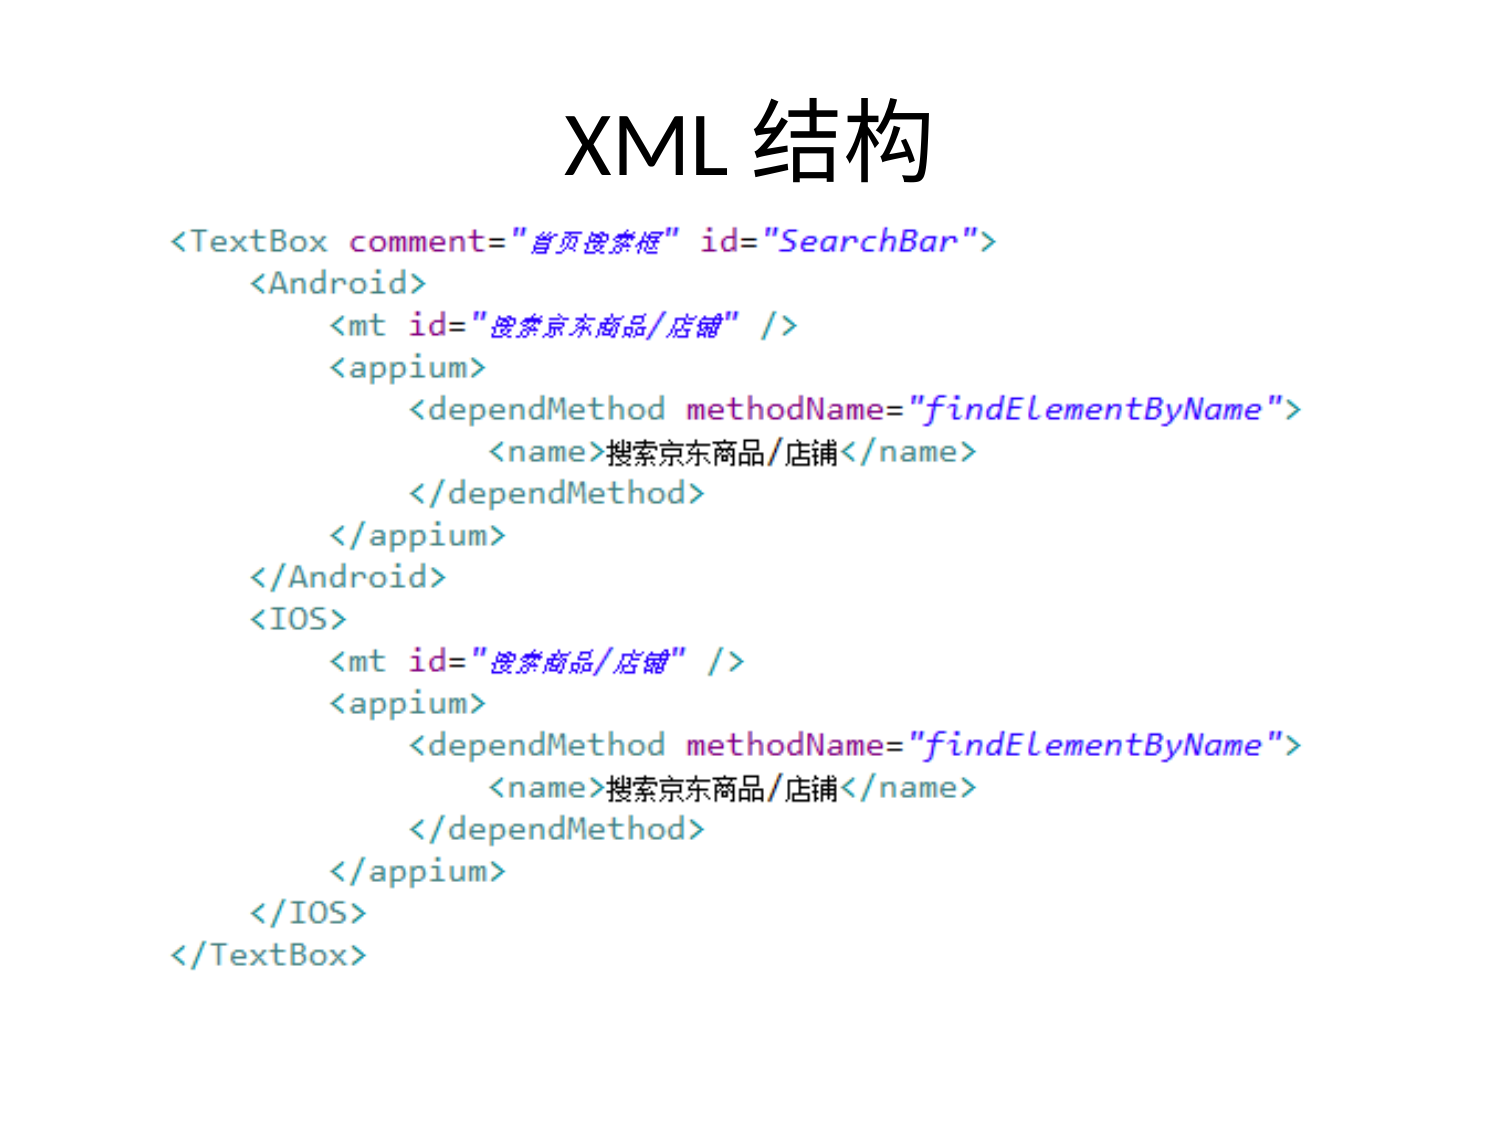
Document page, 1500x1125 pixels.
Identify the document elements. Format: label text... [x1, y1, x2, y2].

title XML结构 [75, 45, 1425, 233]
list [111, 207, 1385, 988]
